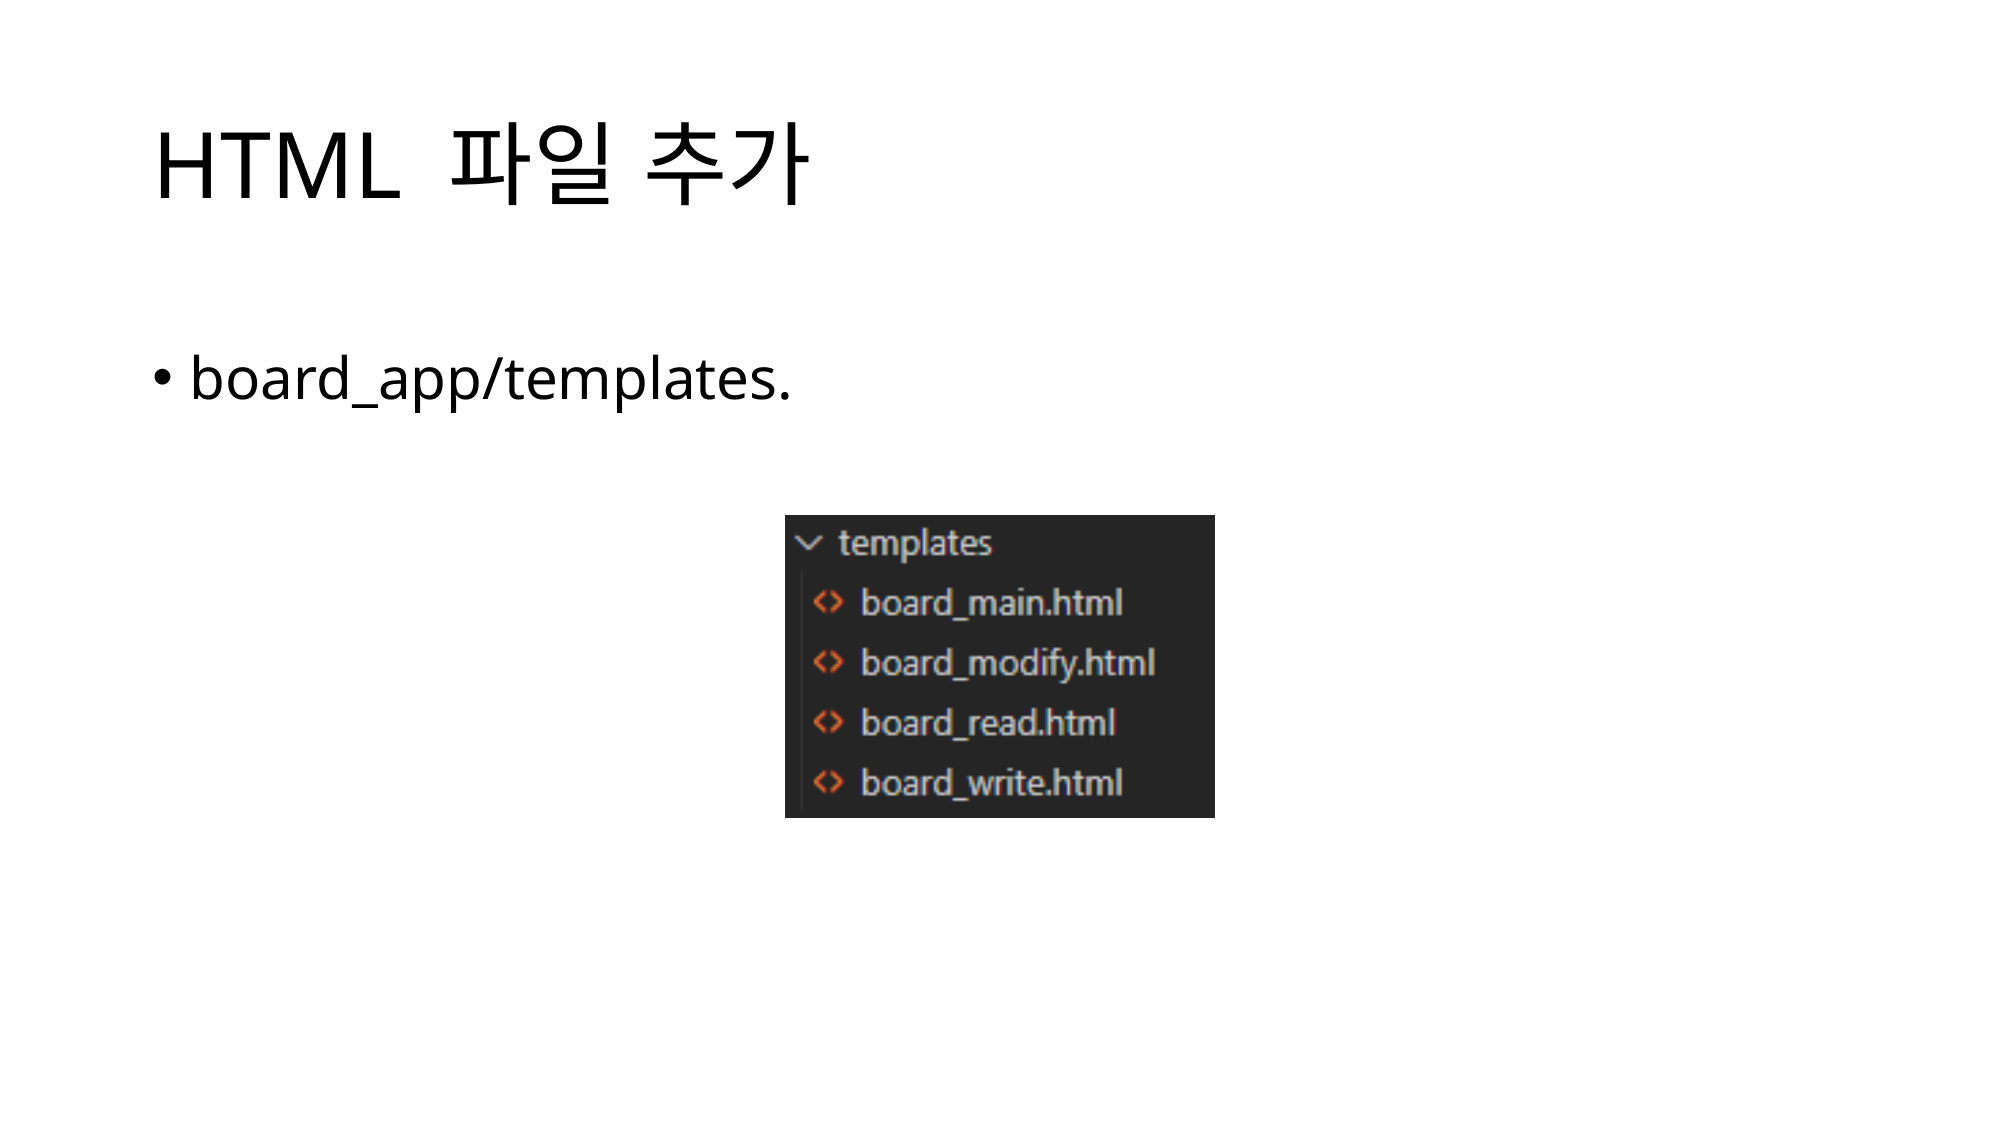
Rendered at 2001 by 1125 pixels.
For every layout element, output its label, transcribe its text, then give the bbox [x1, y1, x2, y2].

title HTML 파일 추가 [137, 59, 1863, 278]
list board_app/templates. [137, 299, 1863, 1014]
picture [785, 515, 1215, 818]
